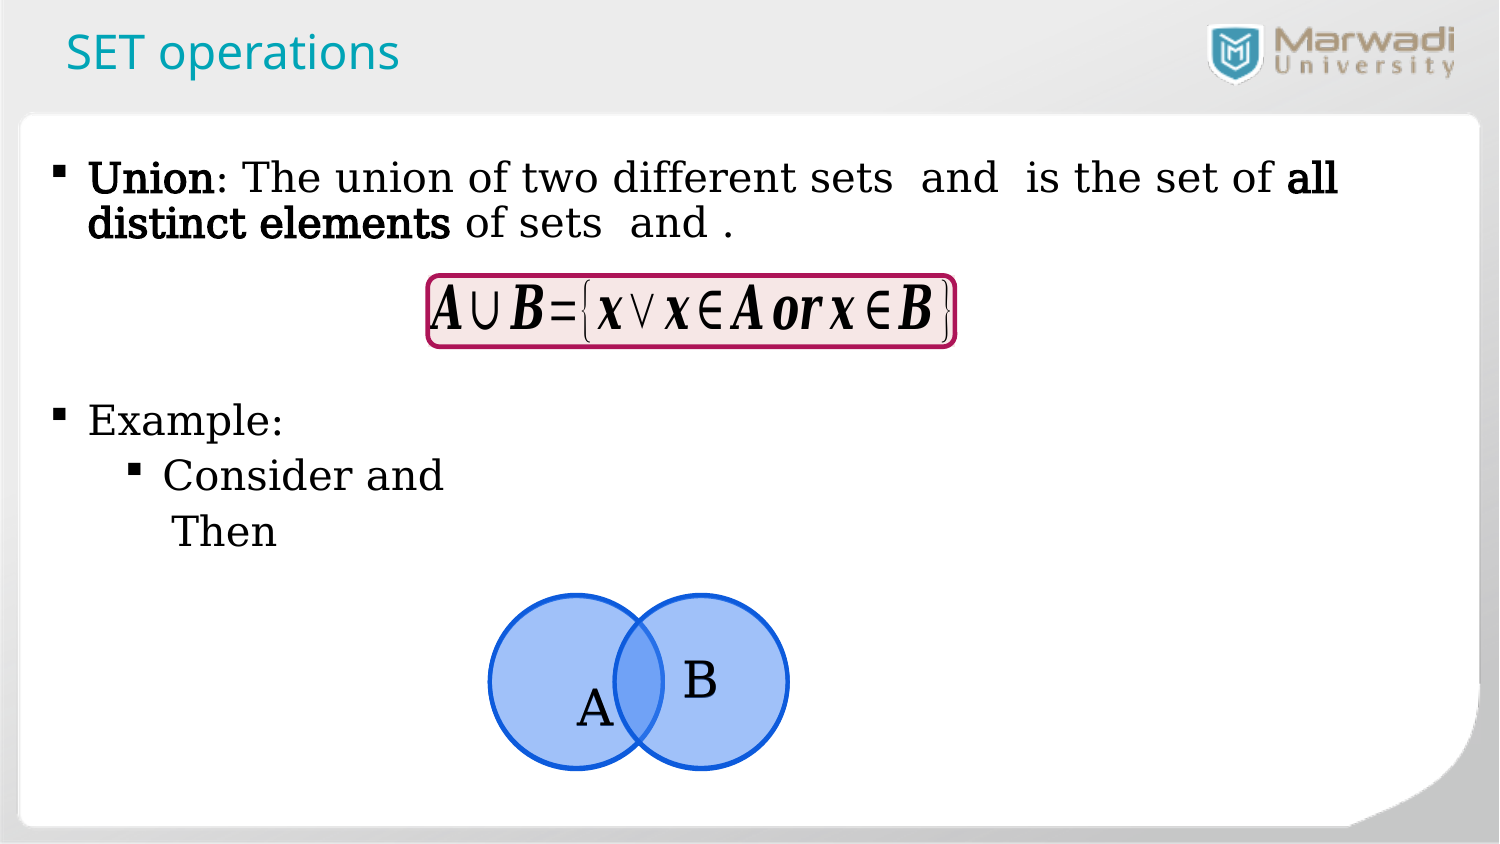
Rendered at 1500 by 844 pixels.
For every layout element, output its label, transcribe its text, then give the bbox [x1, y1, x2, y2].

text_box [482, 548, 795, 817]
text_box SET operations [51, 6, 1449, 101]
picture [0, 0, 1499, 844]
text_box [425, 273, 958, 349]
